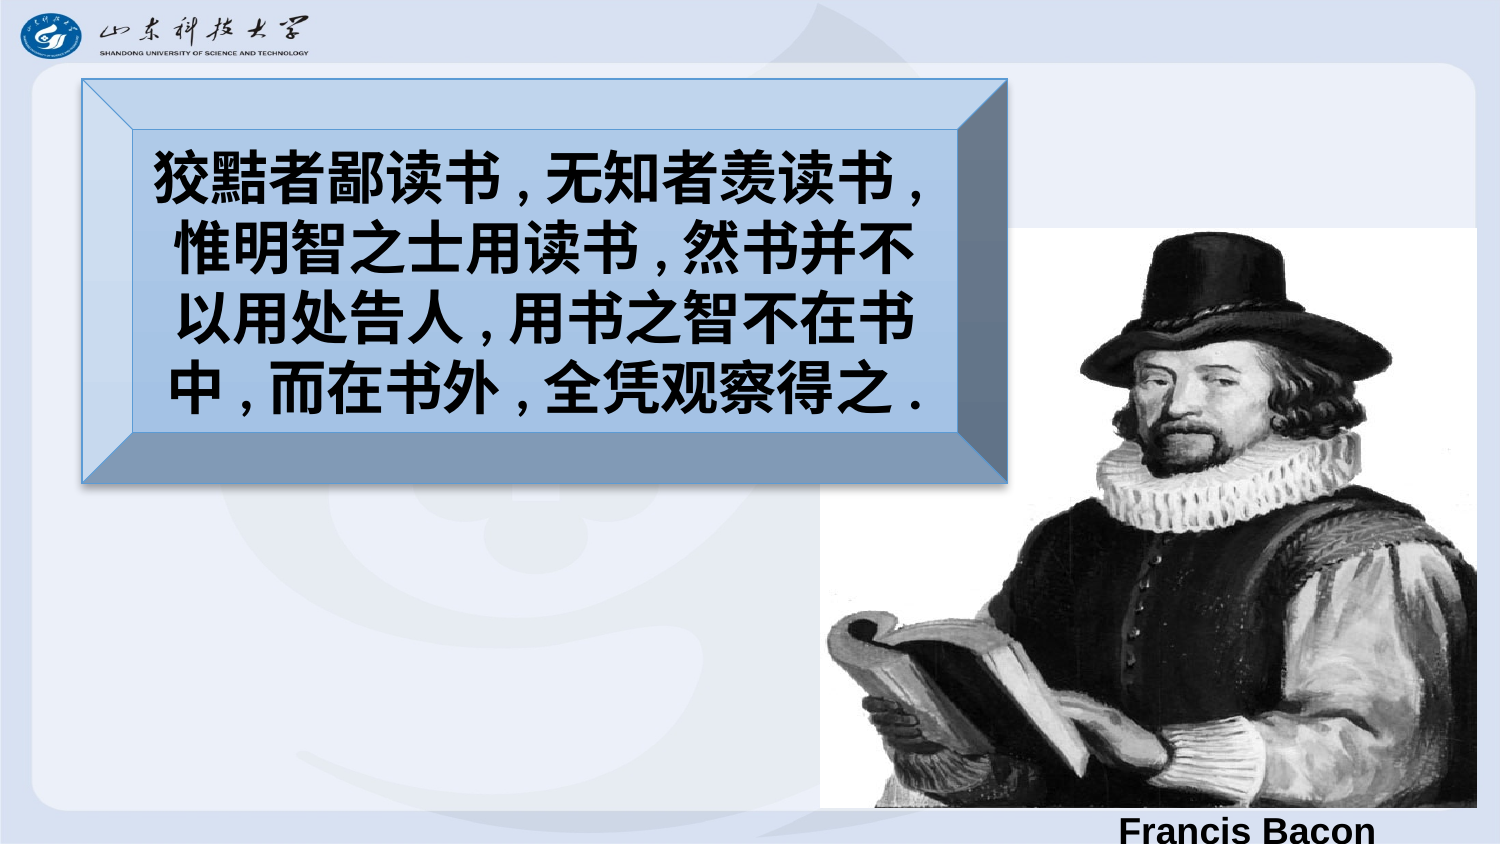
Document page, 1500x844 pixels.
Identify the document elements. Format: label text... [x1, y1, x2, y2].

text_box 狡黠者鄙读书,无知者羡读书,惟明智之士用读书,然书并不以用处告人,用书之智不在书中,而在书外,全凭观察得之. [81, 78, 1009, 484]
text_box Francis Bacon [1103, 808, 1392, 844]
picture [0, 0, 1500, 844]
